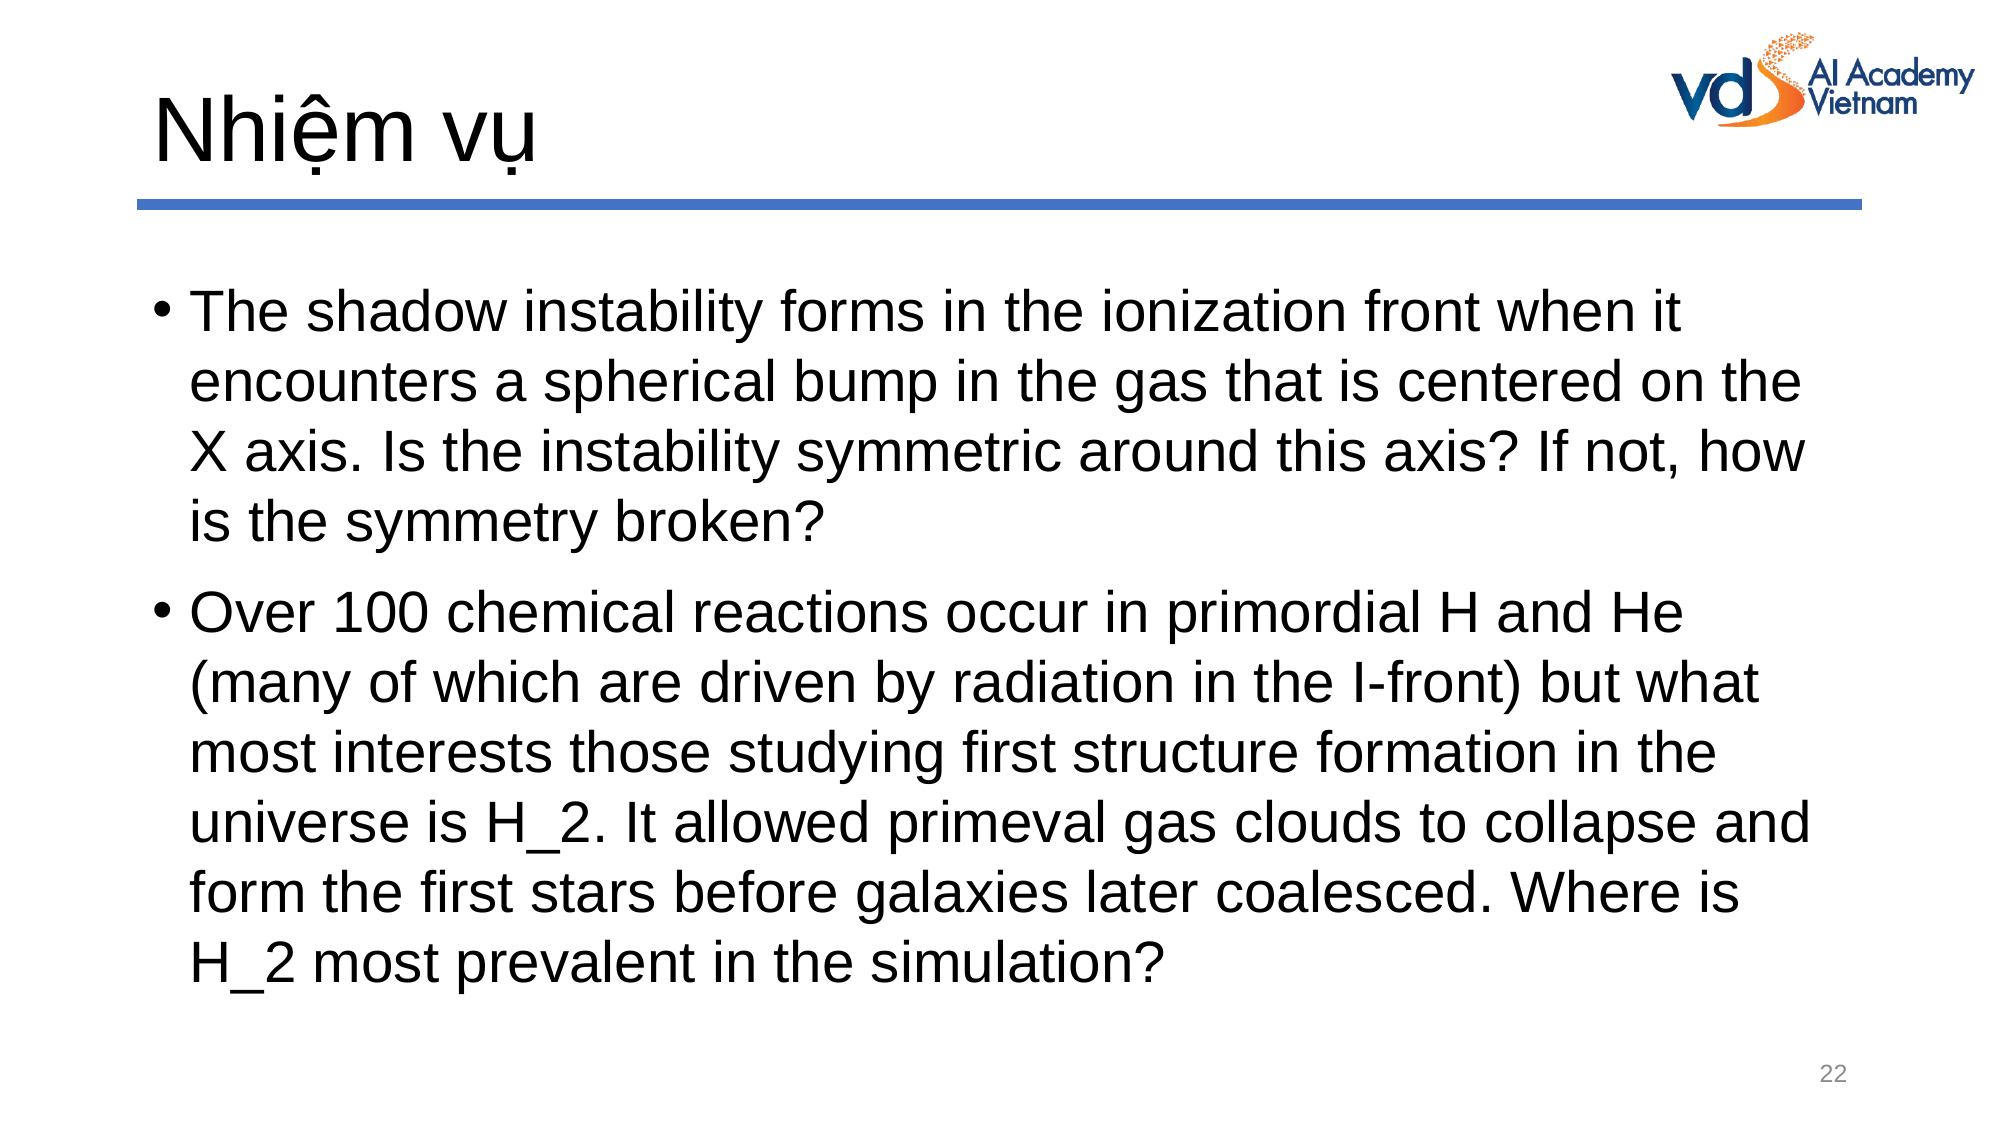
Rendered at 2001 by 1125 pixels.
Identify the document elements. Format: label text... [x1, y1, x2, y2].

list The shadow instability forms in the ionization front when it encounters a spherical bump in the gas that is centered on the X axis. Is the instability symmetric around this axis? If not, how is the symmetry broken? Over 100 chemical reactions occur in primordial H and He (many of which are driven by radiation in the I-front) but what most interests those studying first structure formation in the universe is H_2. It allowed primeval gas clouds to collapse and form the first stars before galaxies later coalesced. Where is H_2 most prevalent in the simulation? [137, 265, 1863, 1014]
title Nhiệm vụ [137, 59, 1863, 204]
picture [1671, 32, 1975, 127]
slide_number 22 [1412, 1042, 1863, 1103]
